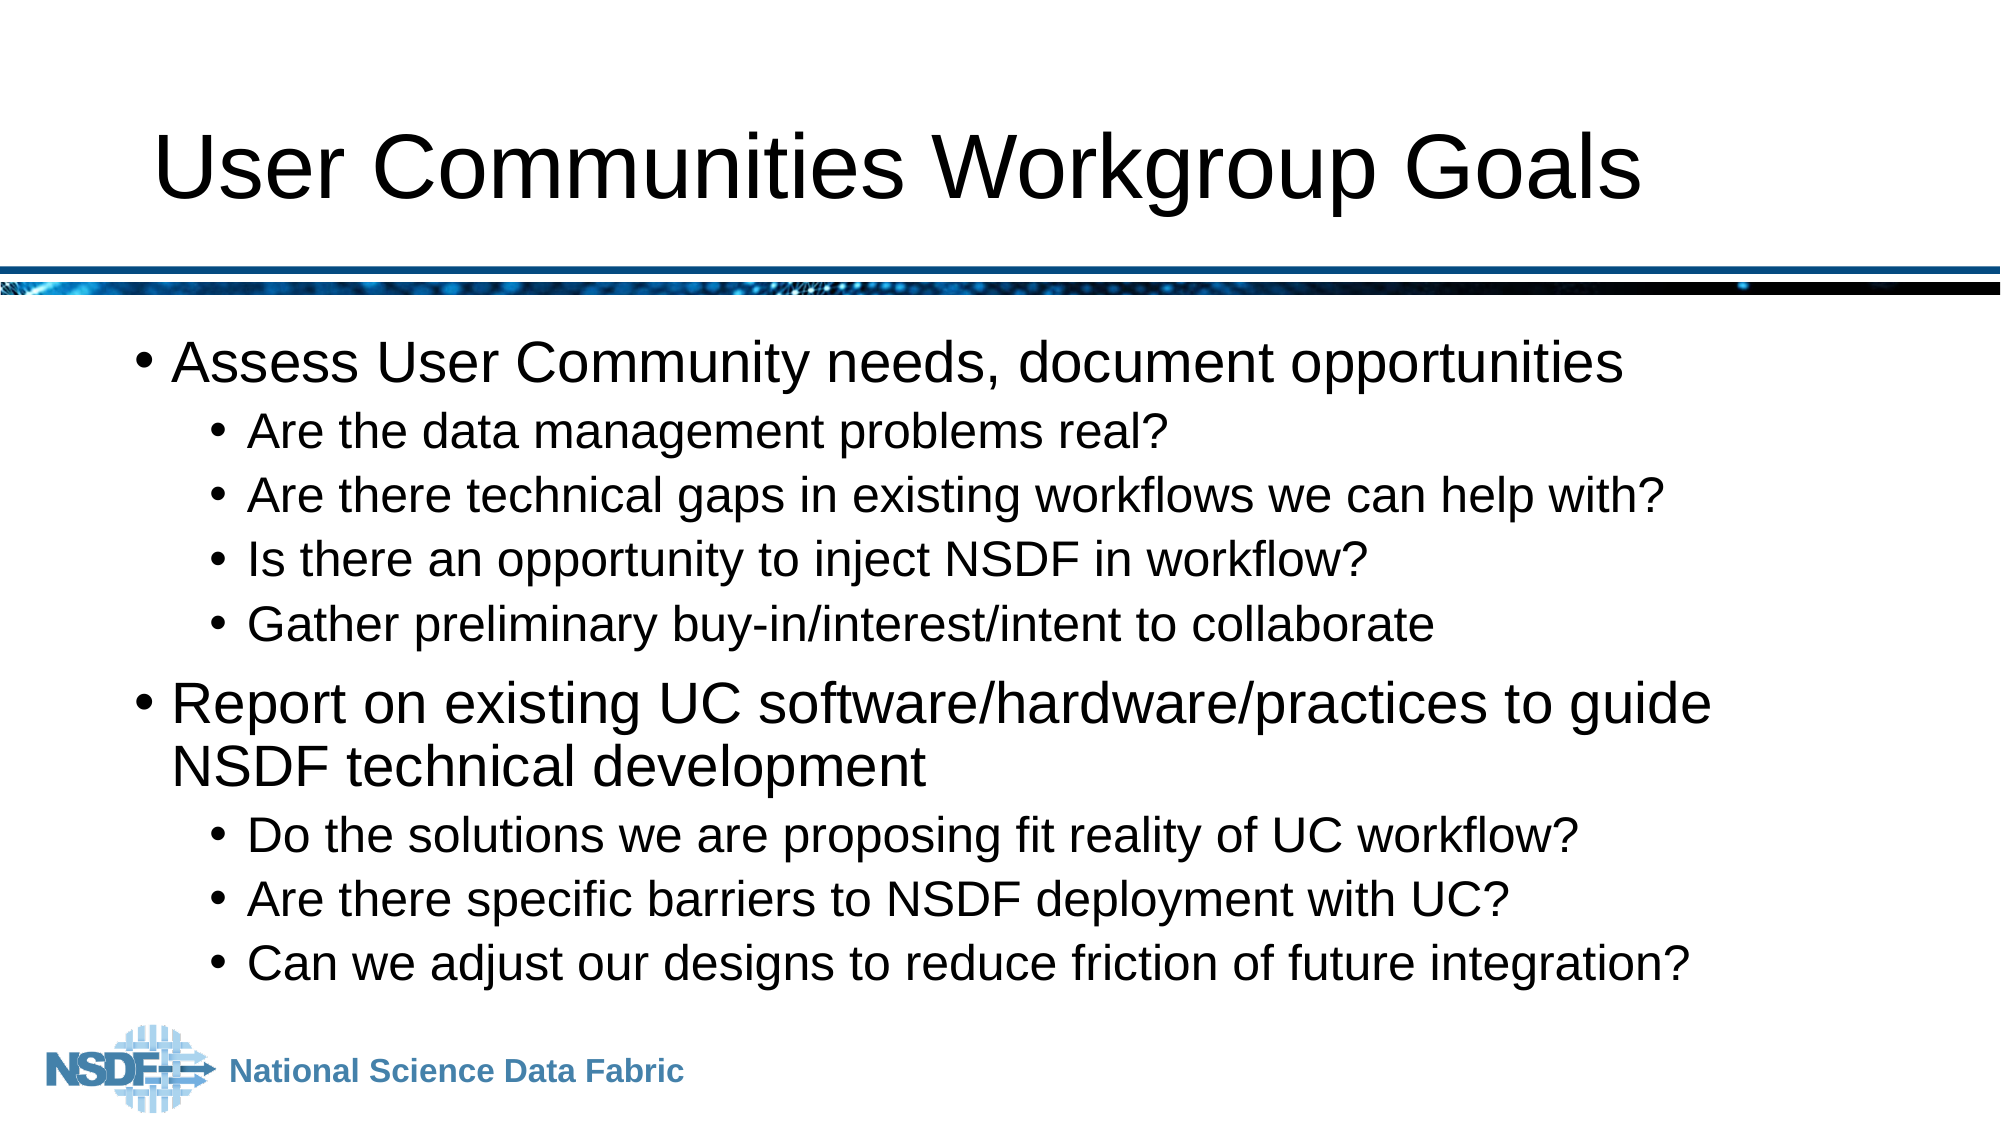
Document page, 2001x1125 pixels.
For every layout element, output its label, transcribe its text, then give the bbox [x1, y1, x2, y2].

picture [92, 283, 1999, 295]
list Assess User Community needs, document opportunities Are the data management problems real? Are there technical gaps in existing workflows we can help with? Is there an opportunity to inject NSDF in workflow? Gather preliminary buy-in/interest/intent to collaborate Report on existing UC software/hardware/practices to guide NSDF technical development Do the solutions we are proposing fit reality of UC workflow? Are there specific barriers to NSDF deployment with UC? Can we adjust our designs to reduce friction of future integration? [119, 324, 1845, 1011]
title User Communities Workgroup Goals [137, 59, 1863, 278]
picture [3, 283, 60, 295]
picture [61, 283, 89, 295]
picture [46, 1024, 217, 1114]
